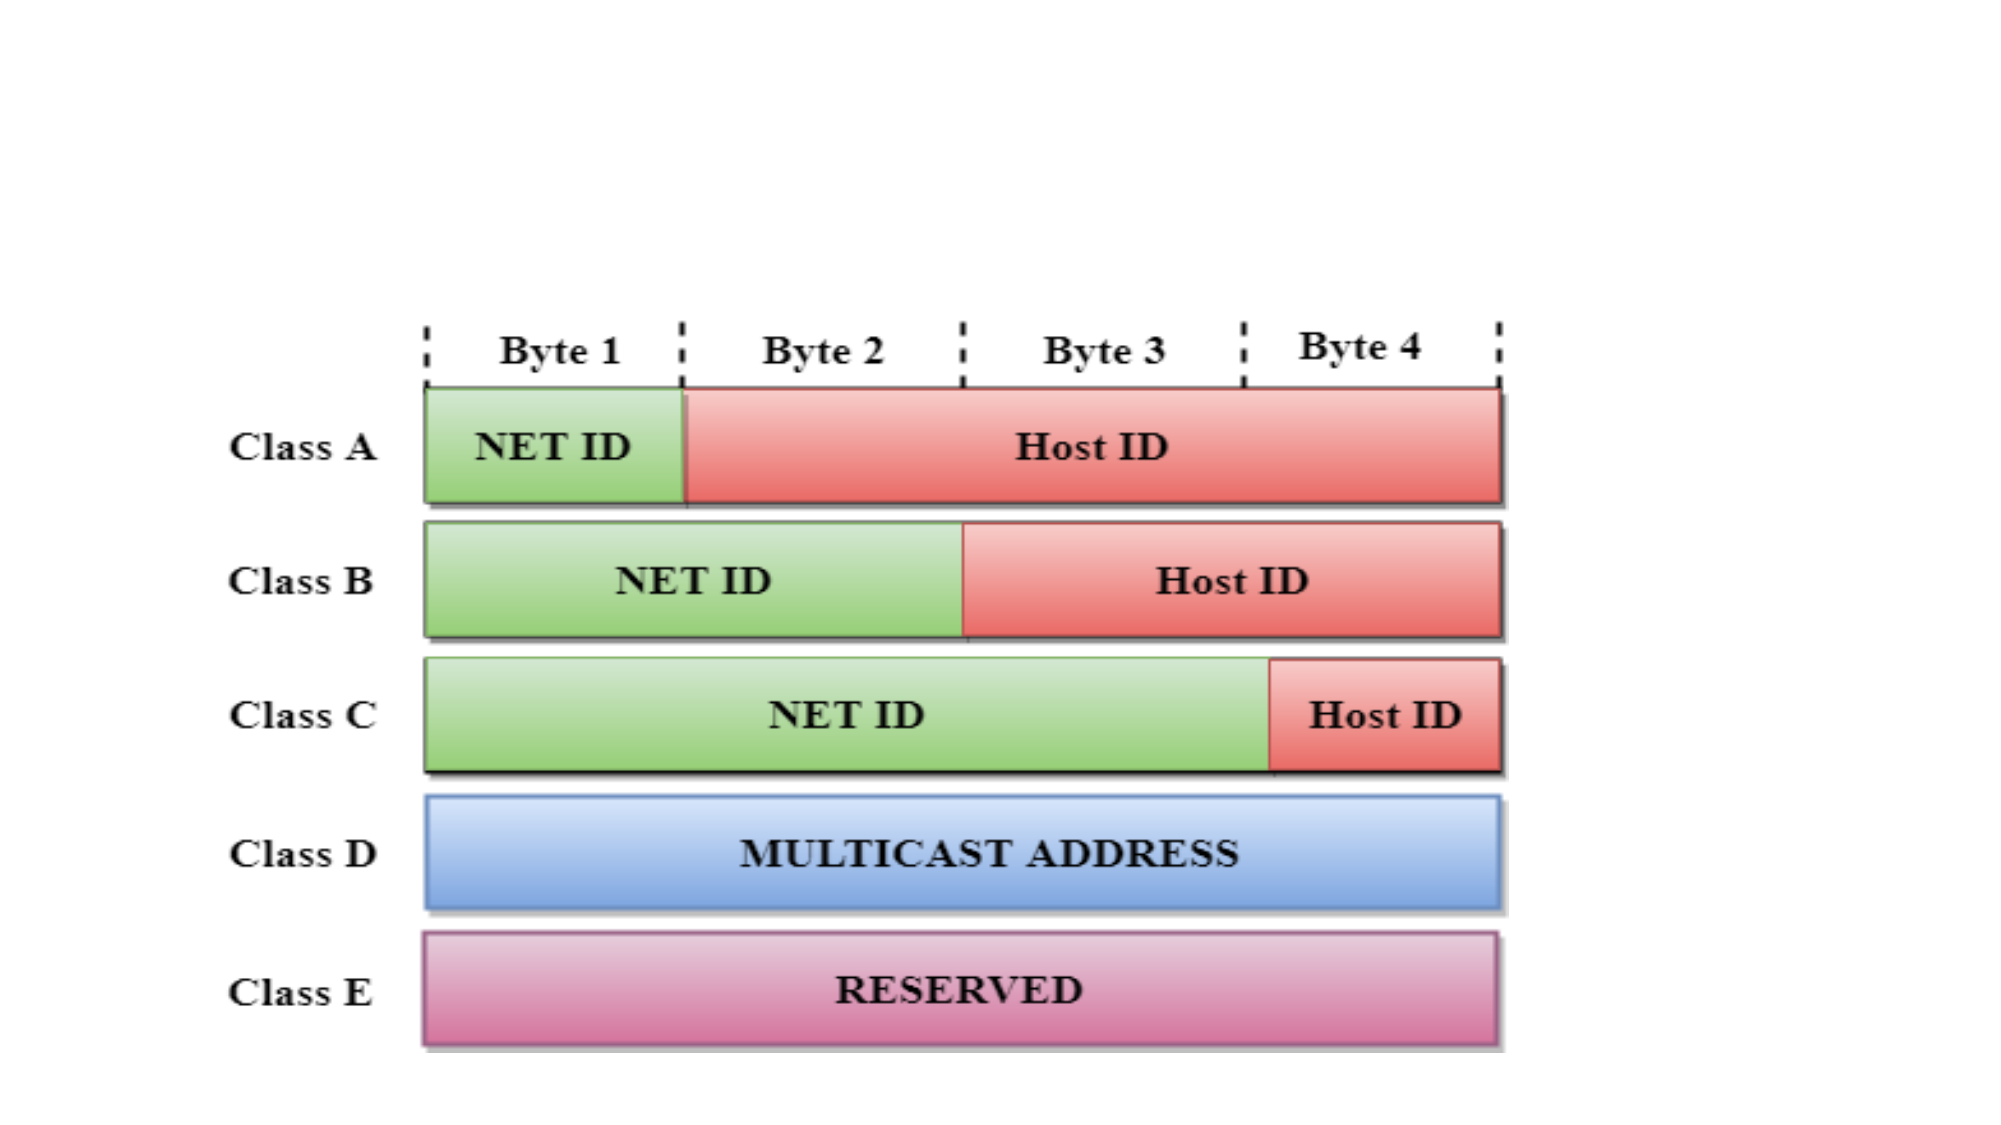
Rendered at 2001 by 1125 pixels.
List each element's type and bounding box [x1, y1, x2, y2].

list [222, 315, 1509, 1053]
